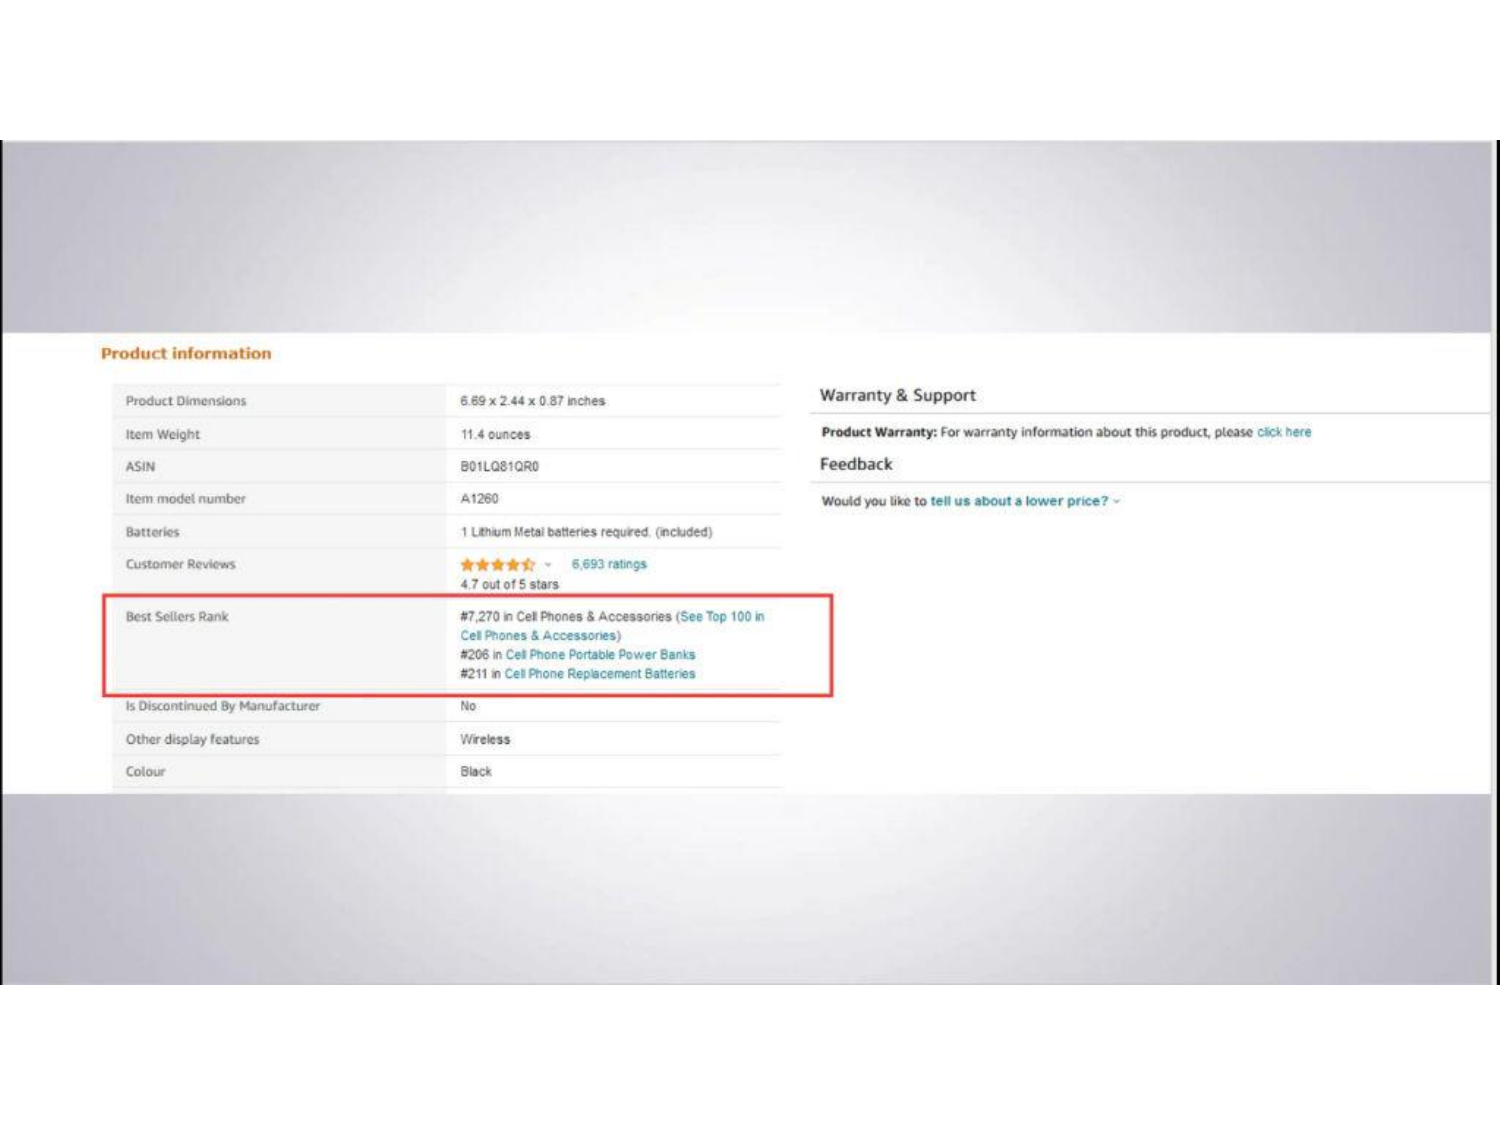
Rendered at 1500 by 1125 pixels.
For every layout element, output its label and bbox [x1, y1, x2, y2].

picture [0, 140, 1500, 985]
